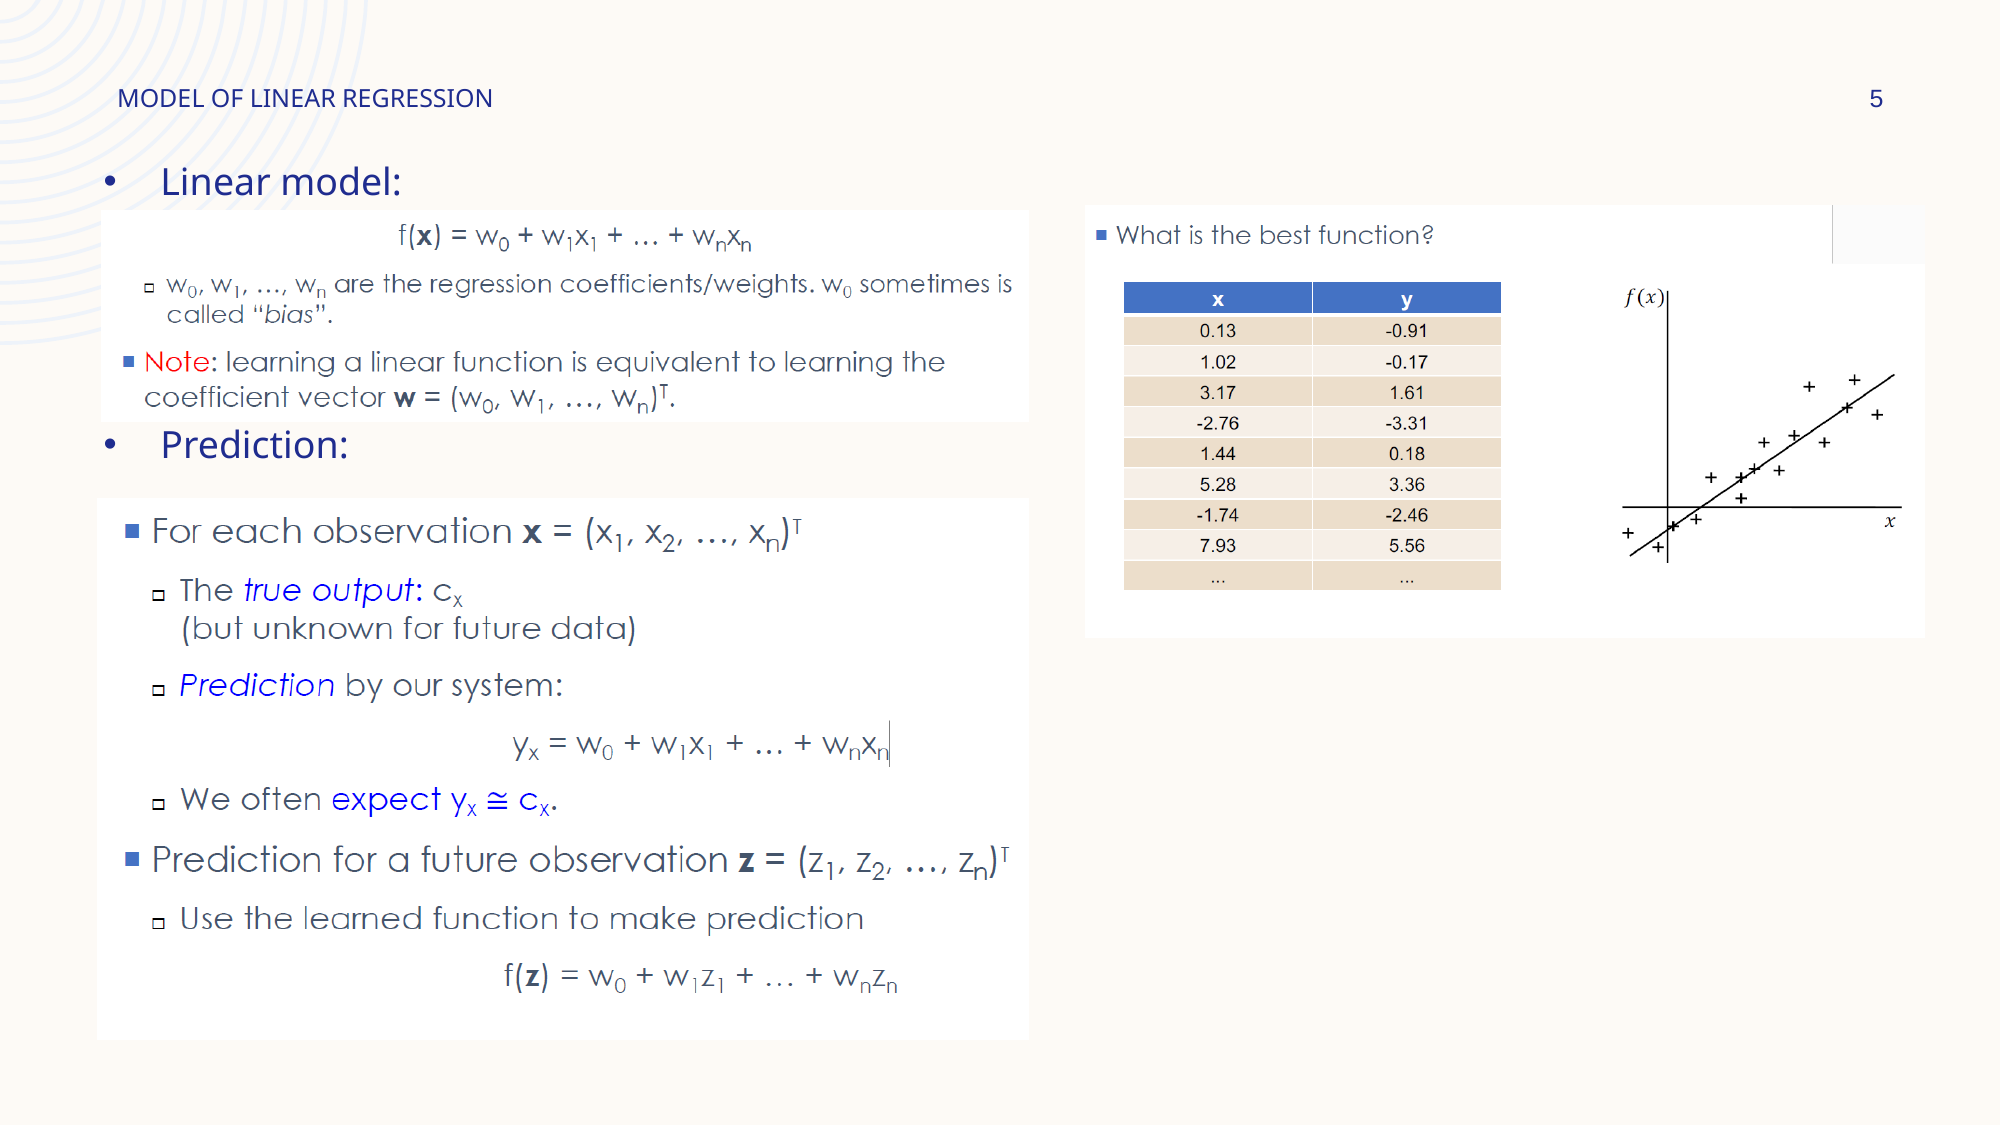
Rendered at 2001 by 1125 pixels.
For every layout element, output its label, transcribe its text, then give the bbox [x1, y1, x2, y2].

footer MODEL OF LINEAR REGRESSION [101, 75, 627, 120]
picture [96, 498, 1029, 1040]
list Linear model: Prediction: [88, 150, 1958, 1069]
slide_number 5 [1795, 75, 1958, 120]
picture [1085, 205, 1925, 638]
picture [101, 210, 1029, 422]
